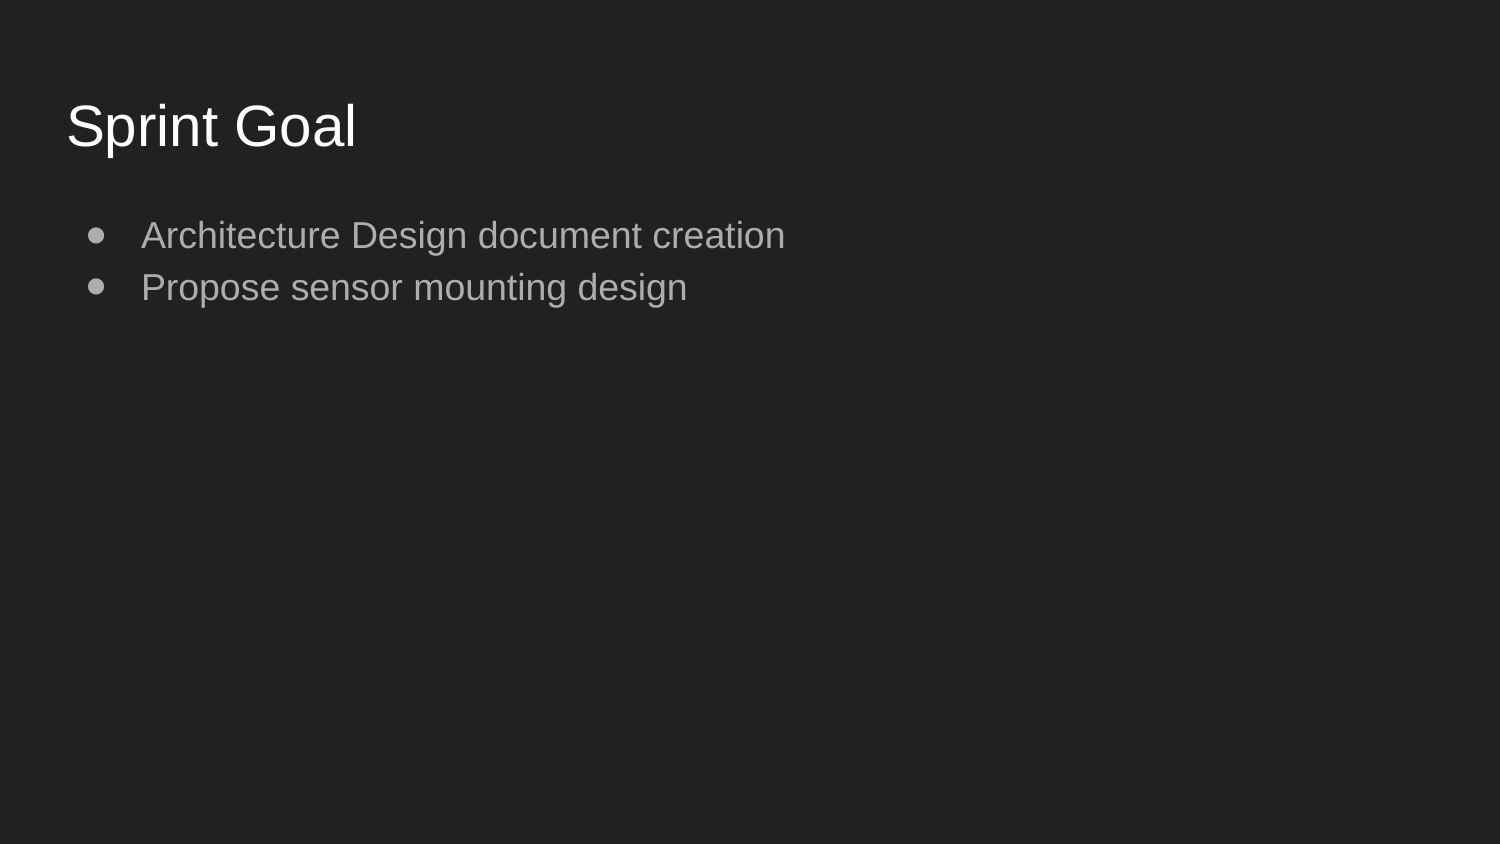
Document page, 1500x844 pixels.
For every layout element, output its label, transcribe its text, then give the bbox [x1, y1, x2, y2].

list Architecture Design document creation Propose sensor mounting design [51, 189, 1449, 750]
title Sprint Goal [51, 72, 1449, 167]
